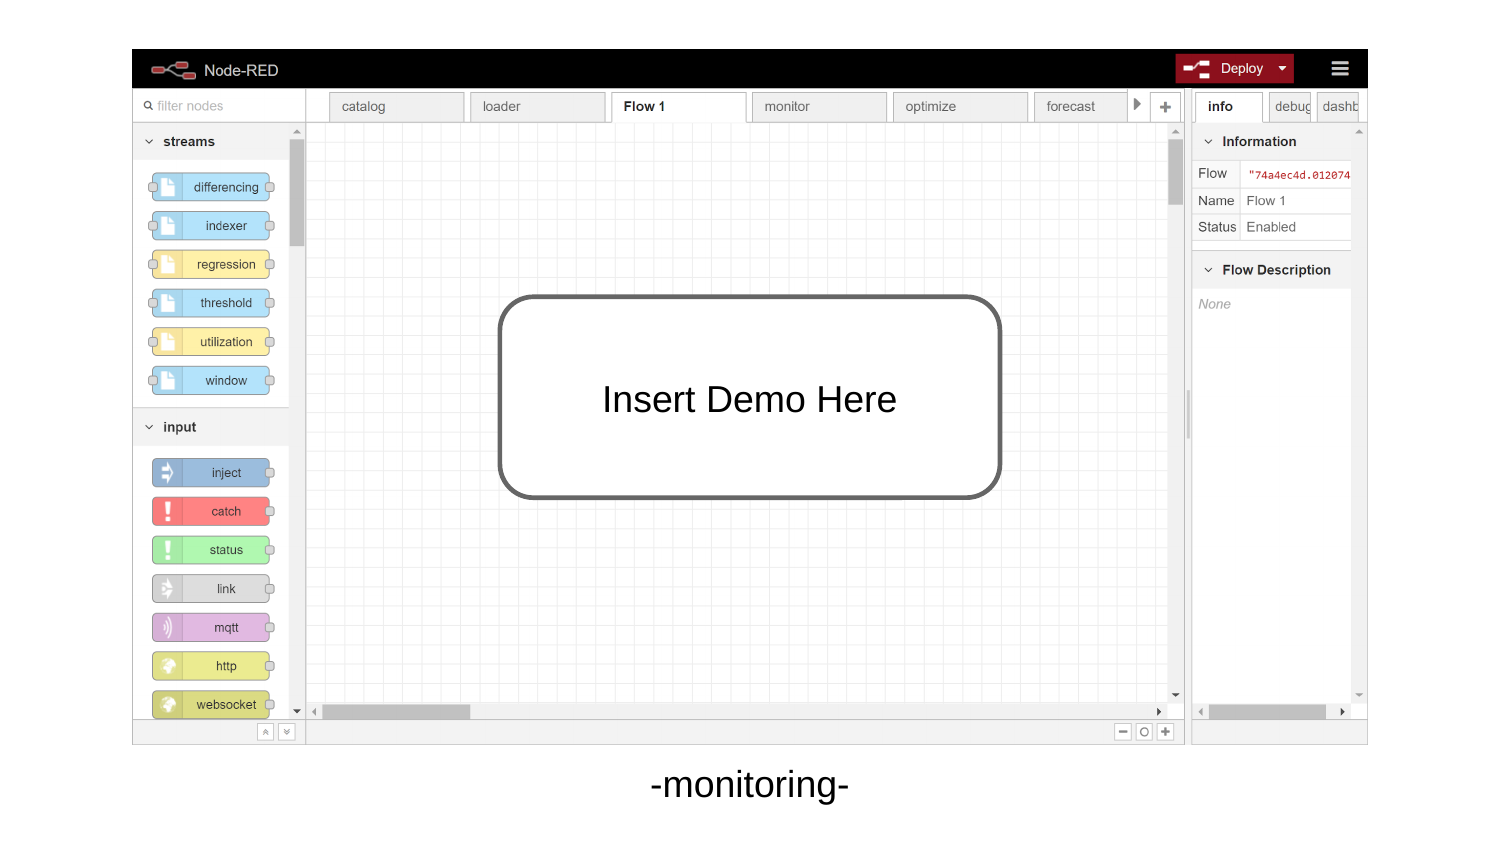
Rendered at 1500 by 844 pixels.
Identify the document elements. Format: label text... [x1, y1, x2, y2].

picture [132, 49, 1368, 745]
list -monitoring- [257, 753, 1242, 844]
